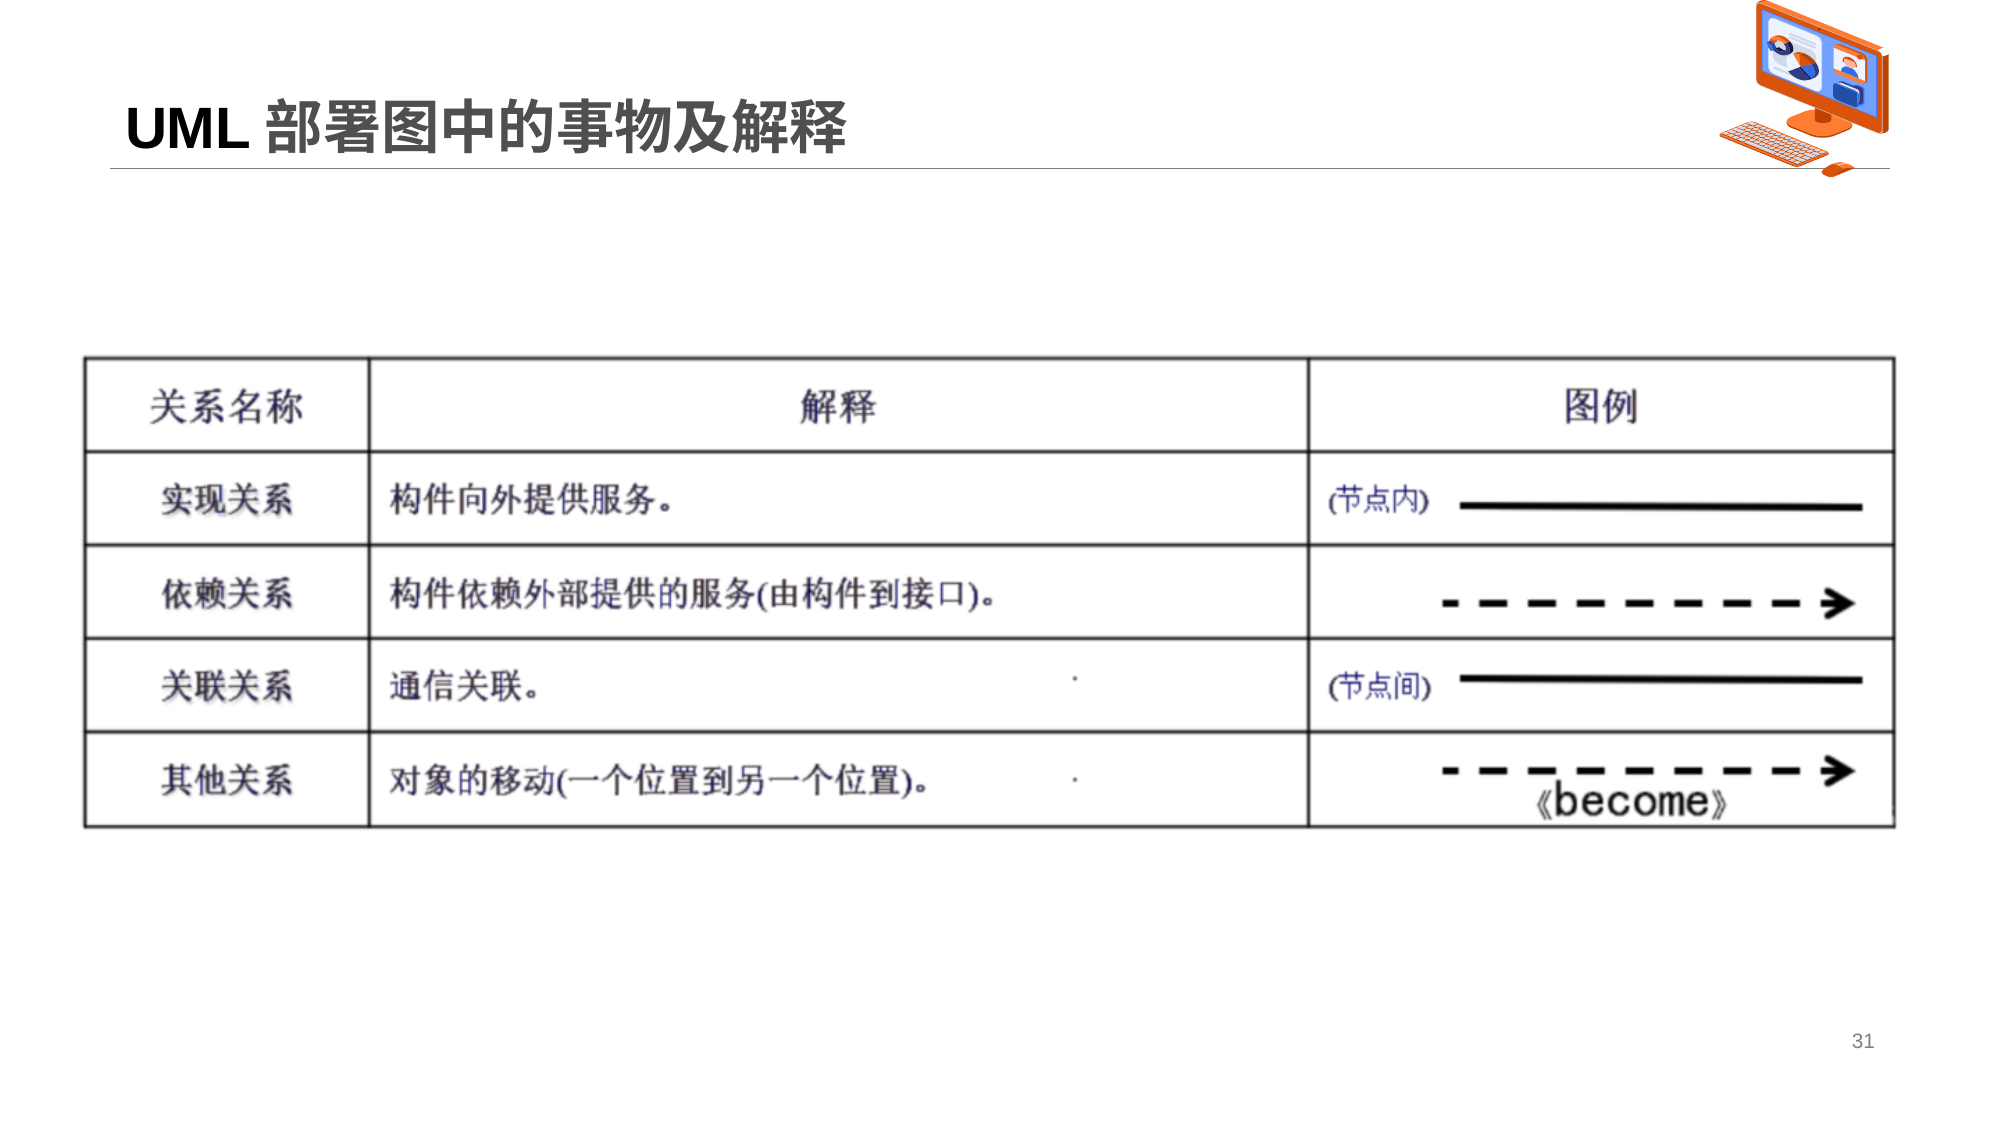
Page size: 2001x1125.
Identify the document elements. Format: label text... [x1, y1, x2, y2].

slide_number 31 [1412, 1023, 1890, 1058]
title UML部署图中的事物及解释 [109, 0, 1719, 169]
picture [46, 324, 1954, 860]
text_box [1719, 0, 1889, 178]
